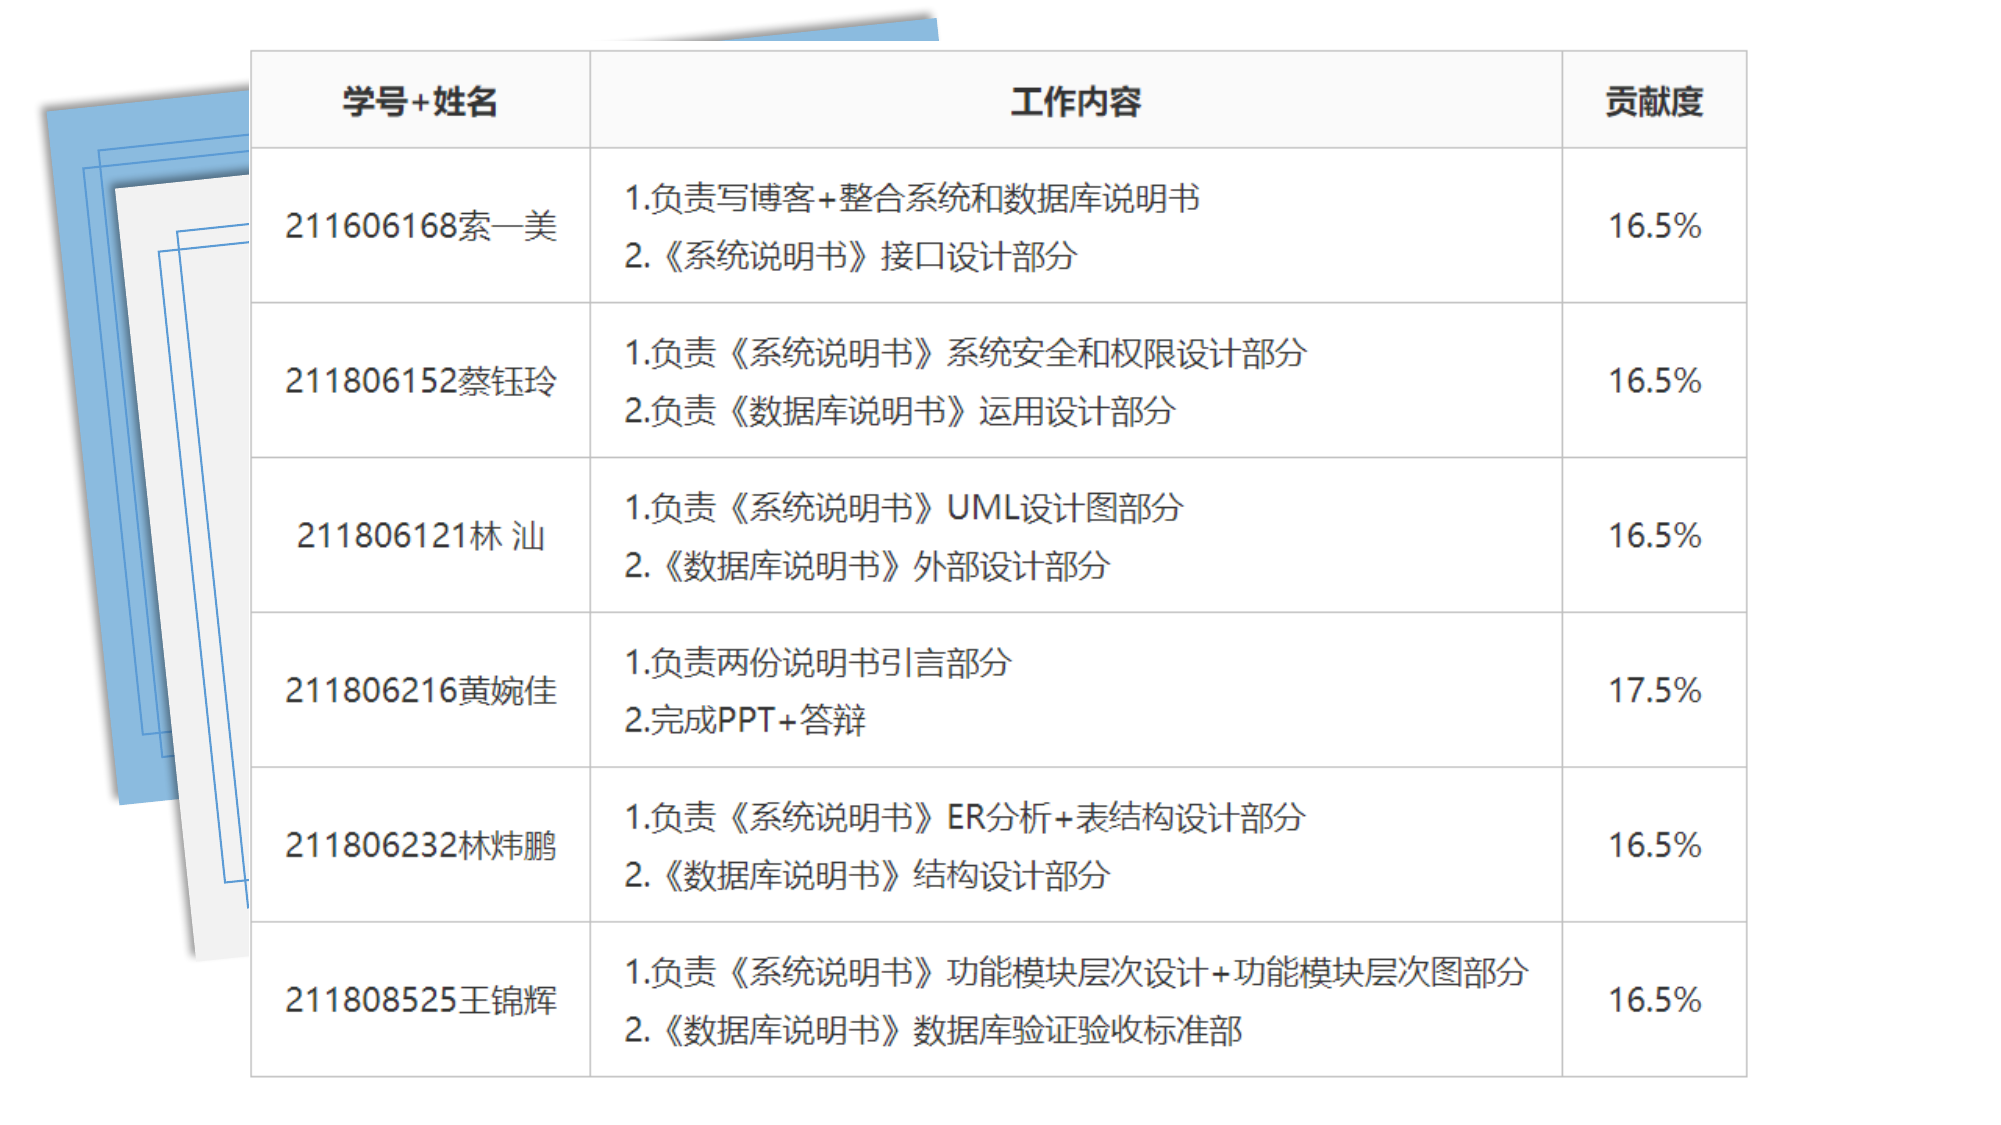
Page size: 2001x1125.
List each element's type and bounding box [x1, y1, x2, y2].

text_box [80, 62, 249, 761]
text_box [152, 130, 249, 908]
picture [249, 41, 1751, 1084]
